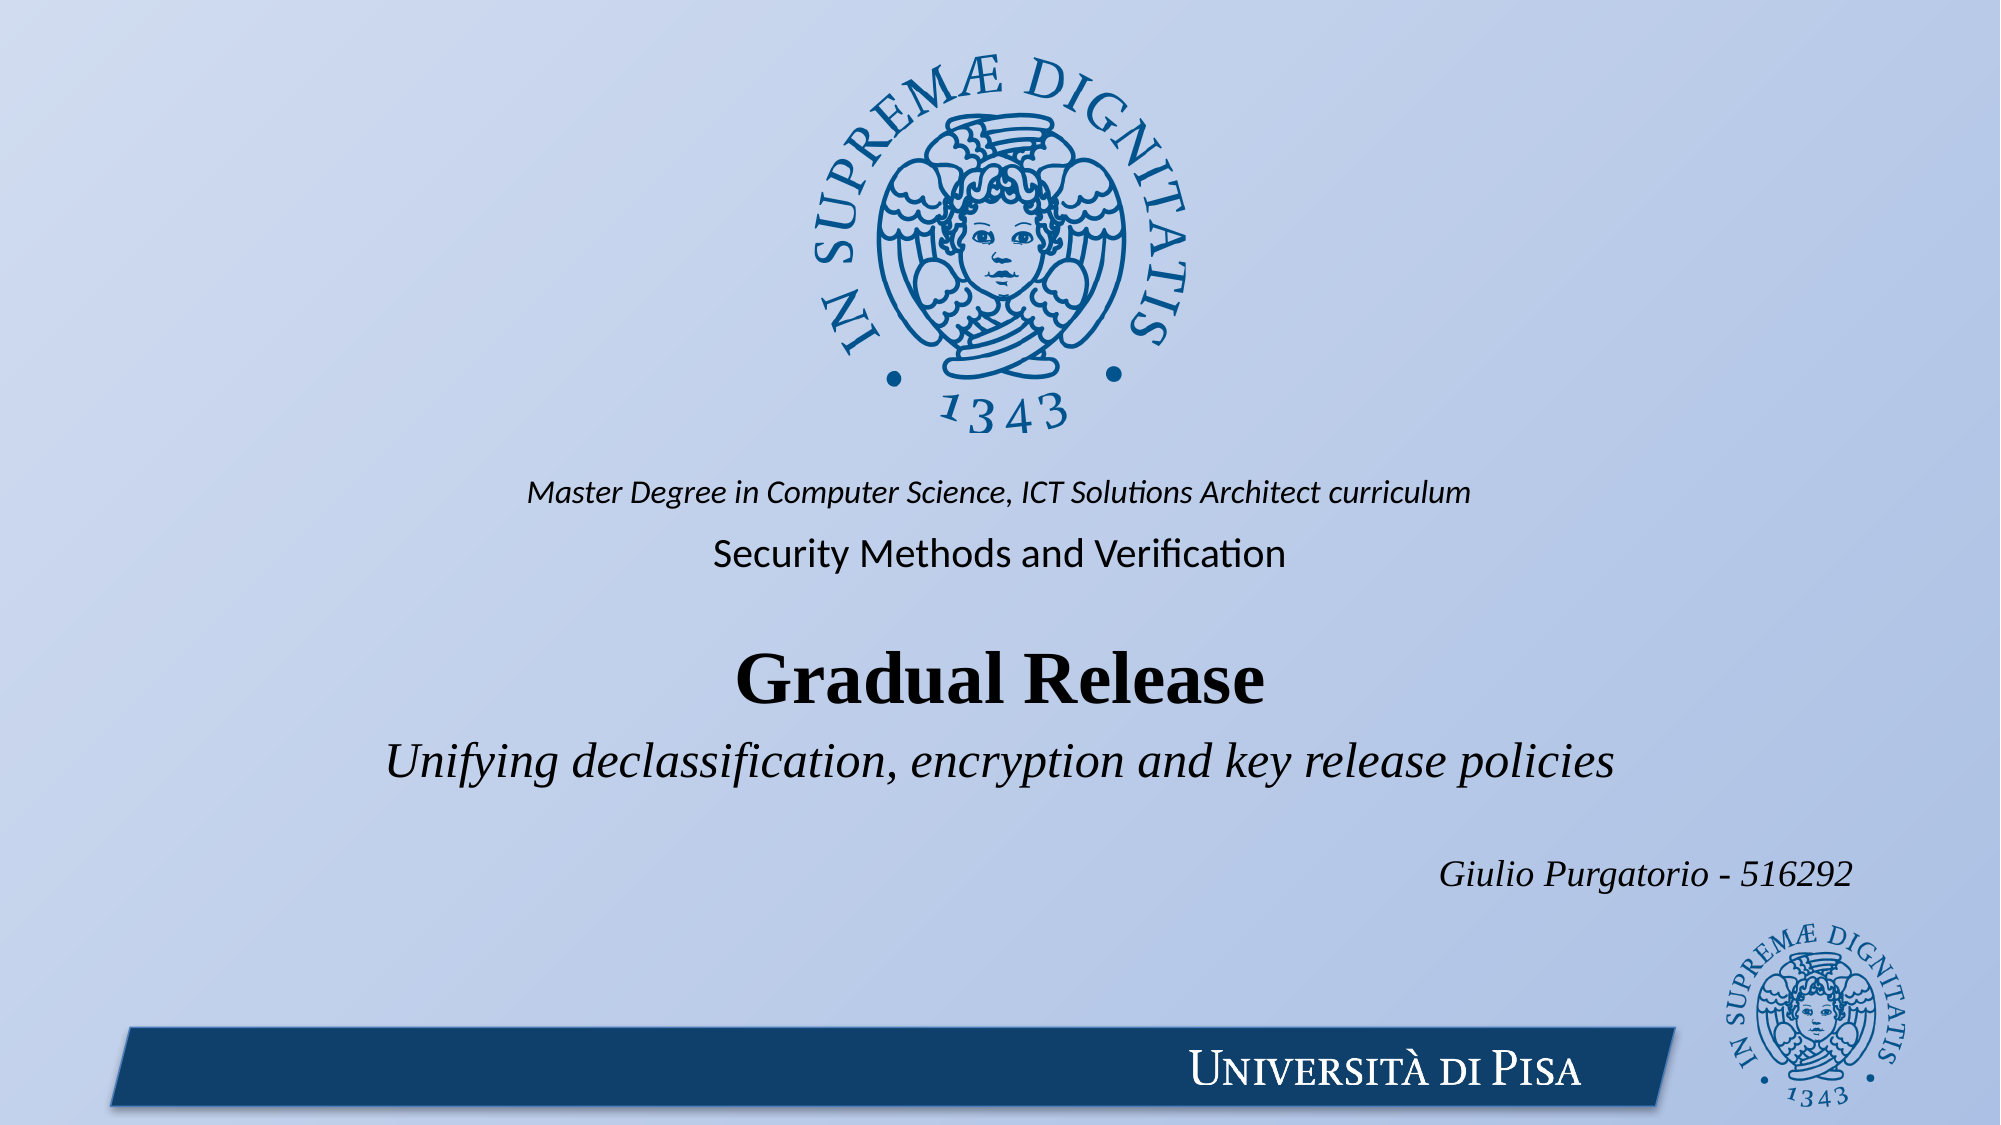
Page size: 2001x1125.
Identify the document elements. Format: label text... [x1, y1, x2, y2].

text_box [110, 1027, 1676, 1107]
picture [1188, 1048, 1582, 1085]
title Gradual Release [716, 625, 1284, 727]
subtitle Giulio Purgatorio - 516292 [1292, 846, 2000, 982]
text_box Unifying declassification, encryption and key release policies [368, 727, 1632, 823]
picture [1726, 923, 1906, 1107]
picture [814, 53, 1186, 433]
text_box Master Degree in Computer Science, ICT Solutions Architect curriculum Security Methods and Verification [501, 467, 1499, 625]
